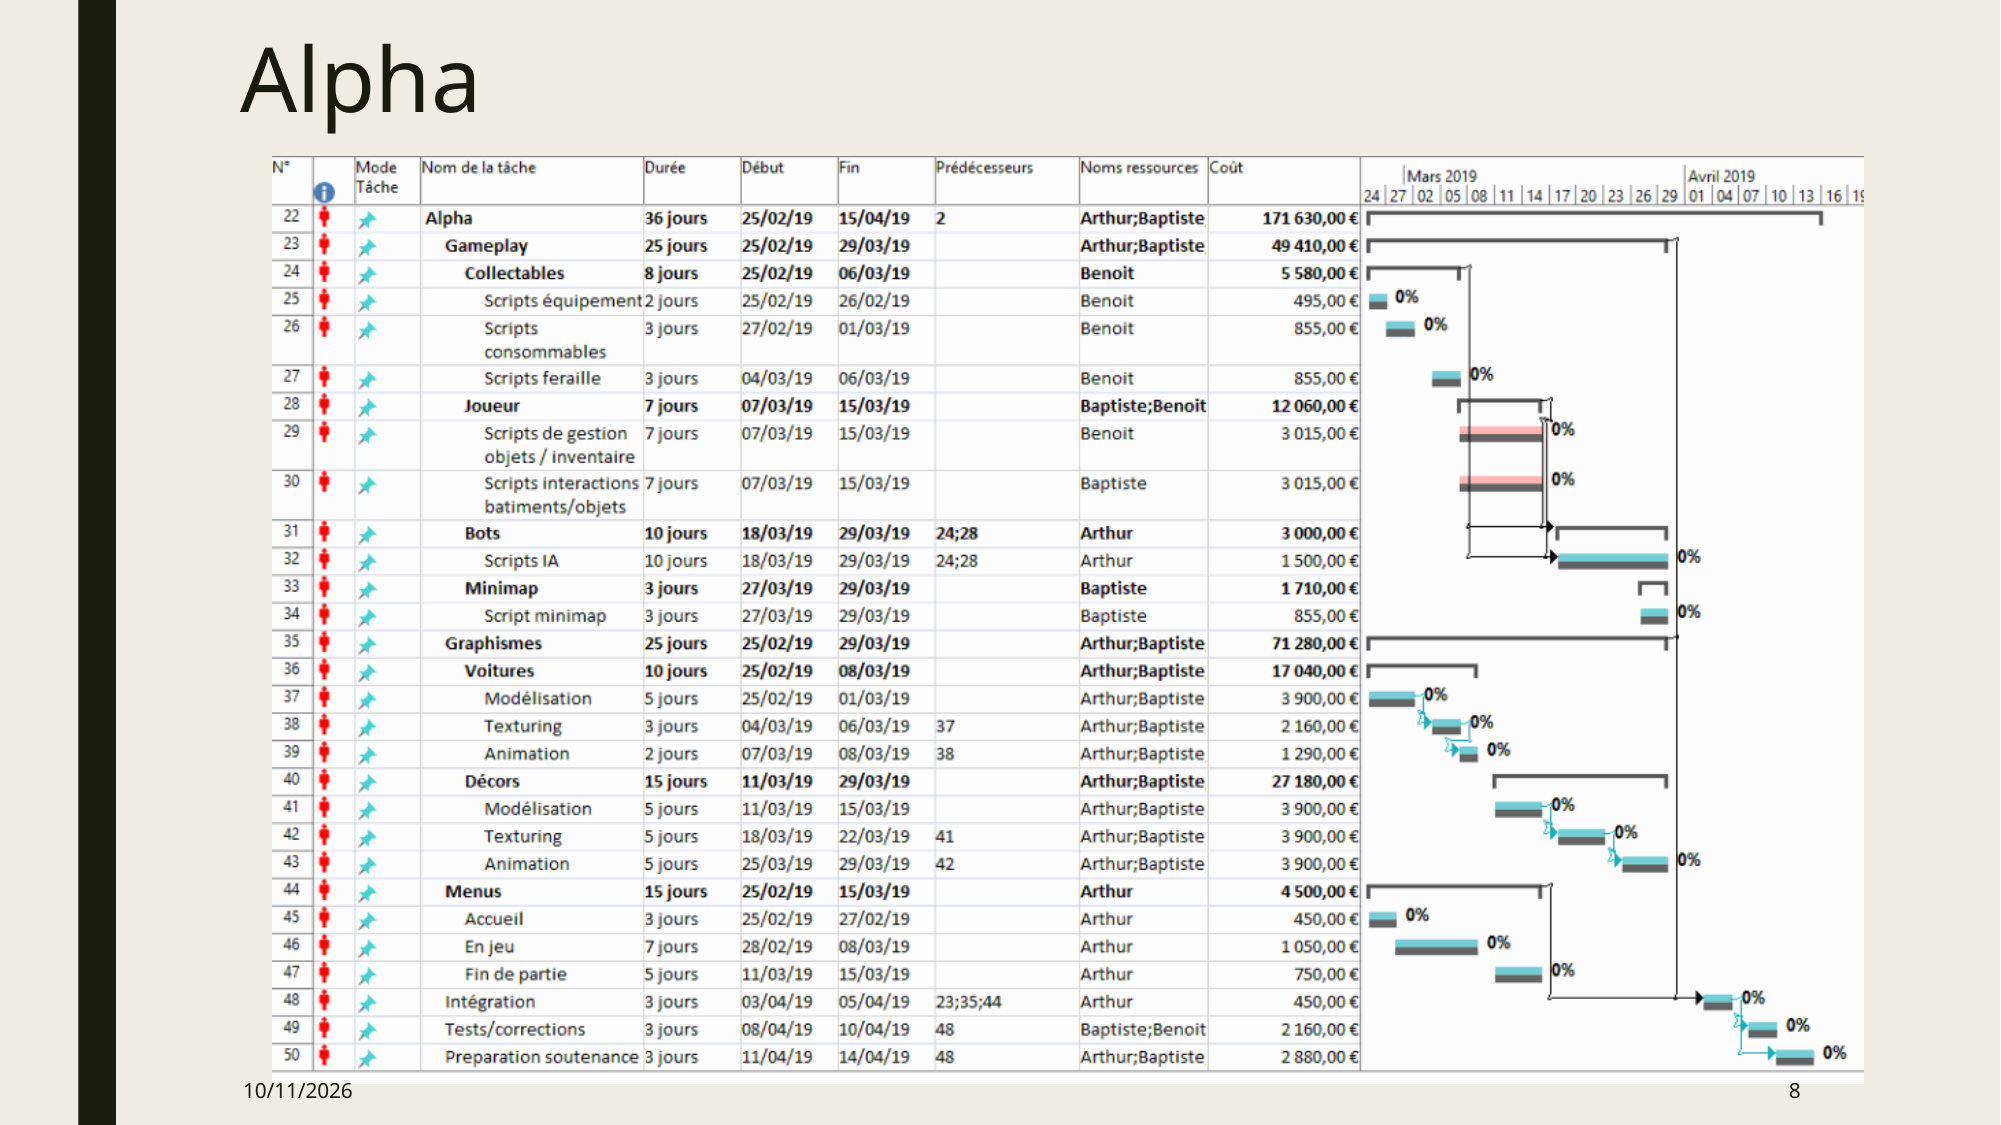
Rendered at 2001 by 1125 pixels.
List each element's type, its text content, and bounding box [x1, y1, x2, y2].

slide_number 8 [1553, 1084, 1816, 1125]
picture [272, 156, 1864, 1084]
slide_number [228, 1058, 426, 1125]
title Alpha [225, 27, 1816, 140]
